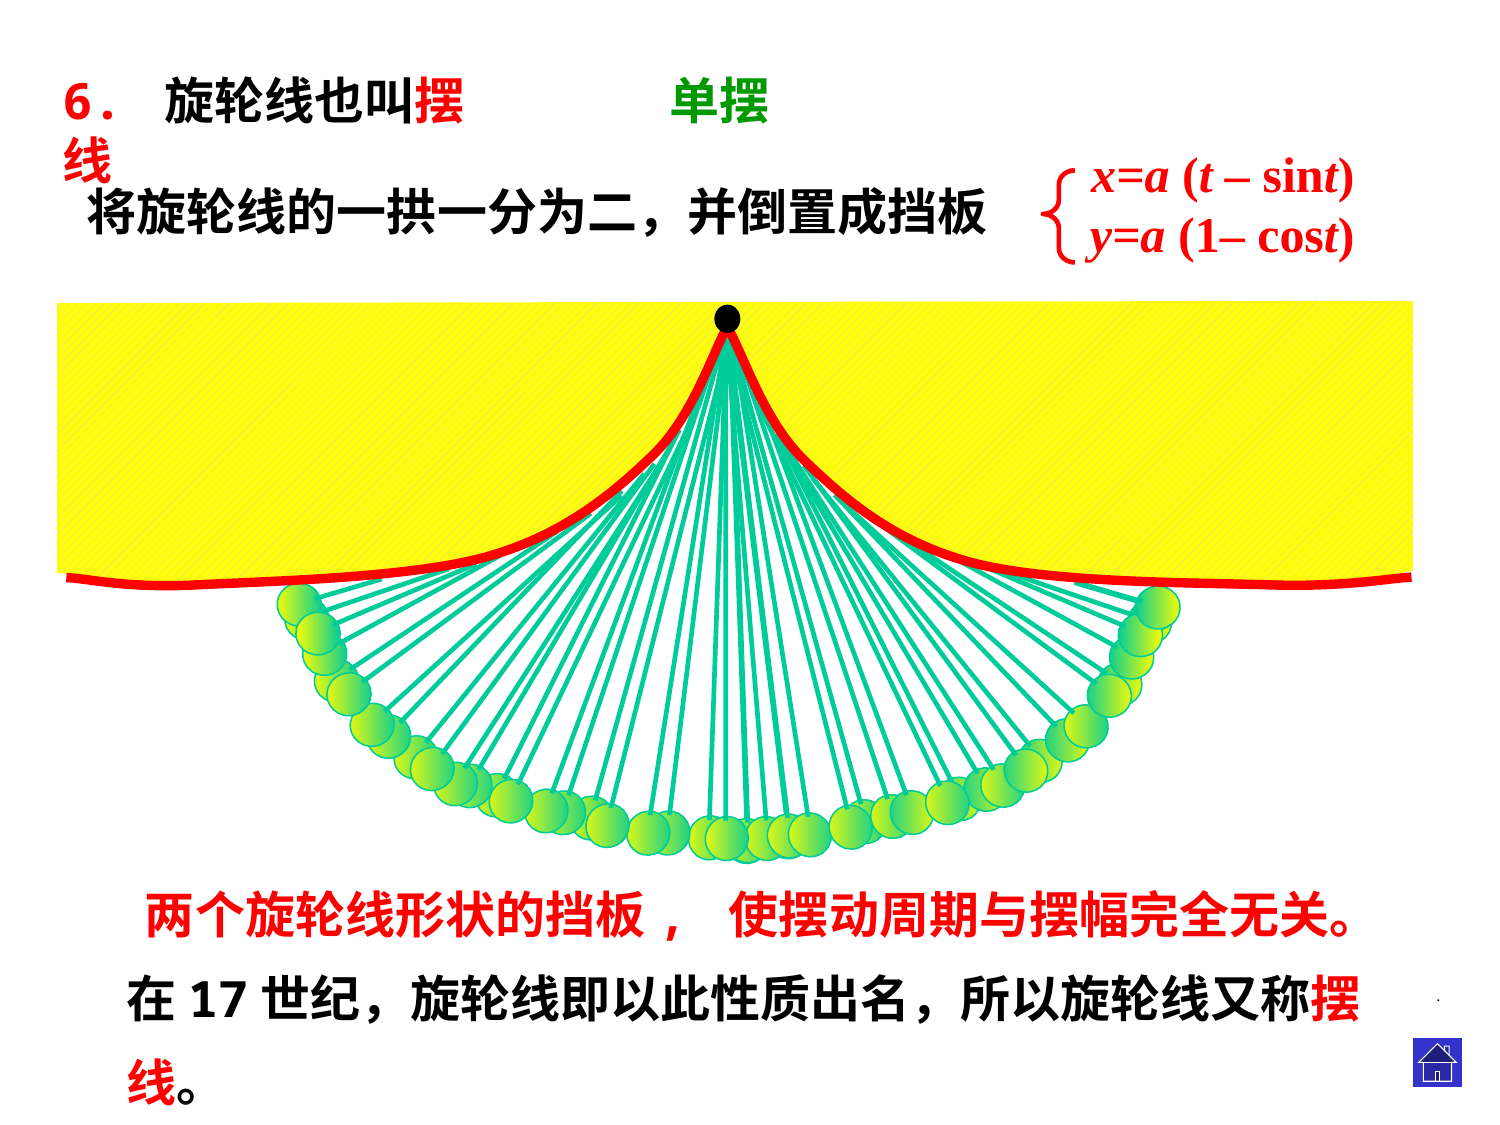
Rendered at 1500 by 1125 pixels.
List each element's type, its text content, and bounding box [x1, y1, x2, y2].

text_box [848, 377, 951, 593]
text_box 6. 旋轮线也叫摆线 [47, 61, 525, 135]
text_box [295, 591, 483, 656]
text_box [905, 766, 1049, 793]
text_box x=a (t – sint) y=a (1– cost) [1054, 134, 1370, 270]
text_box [1136, 687, 1143, 706]
text_box [715, 305, 740, 320]
text_box –R [1424, 1063, 1451, 1081]
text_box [768, 319, 812, 857]
title . [1413, 975, 1464, 1015]
text_box [595, 366, 615, 379]
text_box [1053, 438, 1063, 588]
text_box 两个旋轮线形状的挡板, 使摆动周期与摆幅完全无关。 在17世纪，旋轮线即以此性质出名，所以旋轮线又称摆线。 [111, 852, 1413, 1119]
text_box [439, 415, 570, 592]
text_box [889, 417, 1019, 593]
text_box [66, 453, 388, 586]
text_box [337, 599, 659, 755]
text_box 单摆 [654, 61, 785, 137]
text_box [56, 300, 1414, 575]
text_box [300, 574, 388, 581]
text_box [1412, 1037, 1463, 1088]
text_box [831, 766, 846, 835]
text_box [1053, 769, 1063, 786]
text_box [975, 593, 1163, 657]
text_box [889, 766, 1019, 809]
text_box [507, 764, 610, 828]
text_box [1042, 170, 1075, 263]
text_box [831, 383, 843, 599]
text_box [839, 595, 1132, 718]
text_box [609, 764, 627, 834]
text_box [692, 320, 709, 859]
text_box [326, 593, 619, 716]
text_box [848, 766, 951, 829]
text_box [817, 769, 836, 852]
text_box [1073, 585, 1181, 630]
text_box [276, 583, 384, 627]
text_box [387, 586, 404, 590]
text_box [194, 582, 275, 588]
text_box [393, 434, 404, 585]
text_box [646, 317, 690, 856]
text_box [393, 768, 404, 782]
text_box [750, 322, 764, 861]
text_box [507, 375, 610, 592]
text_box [1136, 666, 1154, 680]
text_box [666, 311, 680, 316]
text_box [1067, 451, 1412, 586]
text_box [792, 313, 836, 599]
text_box 将旋轮线的一拱一分为二，并倒置成挡板 [72, 172, 1038, 248]
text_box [620, 768, 641, 848]
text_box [705, 323, 749, 861]
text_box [799, 600, 1121, 757]
text_box [842, 369, 857, 379]
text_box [409, 428, 553, 592]
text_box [905, 430, 1049, 593]
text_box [613, 381, 627, 598]
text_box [620, 310, 664, 598]
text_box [474, 408, 502, 413]
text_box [439, 764, 570, 808]
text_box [409, 764, 553, 791]
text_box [302, 665, 321, 676]
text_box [954, 412, 982, 416]
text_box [314, 685, 321, 703]
